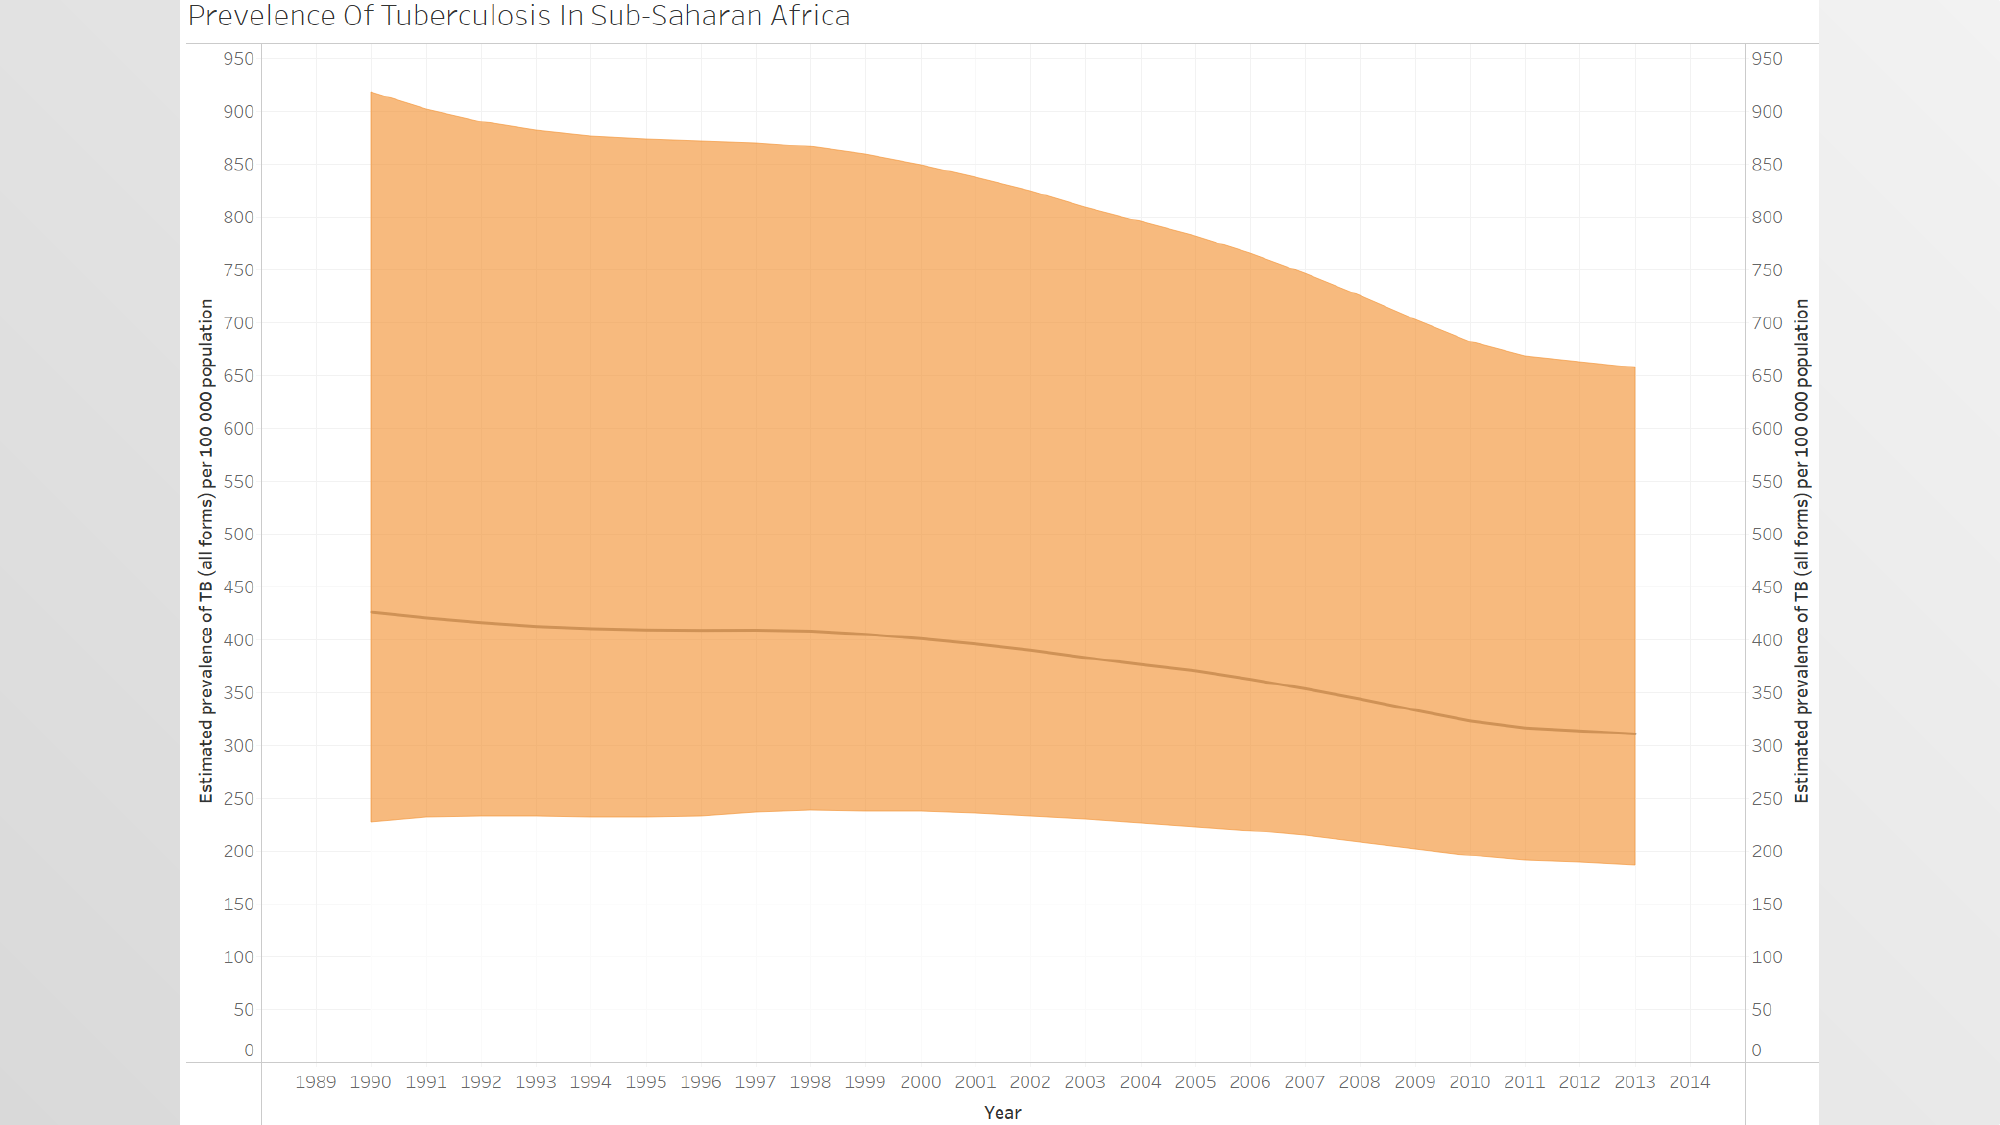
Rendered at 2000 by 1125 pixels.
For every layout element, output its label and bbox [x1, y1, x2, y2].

picture [180, 0, 1819, 1125]
